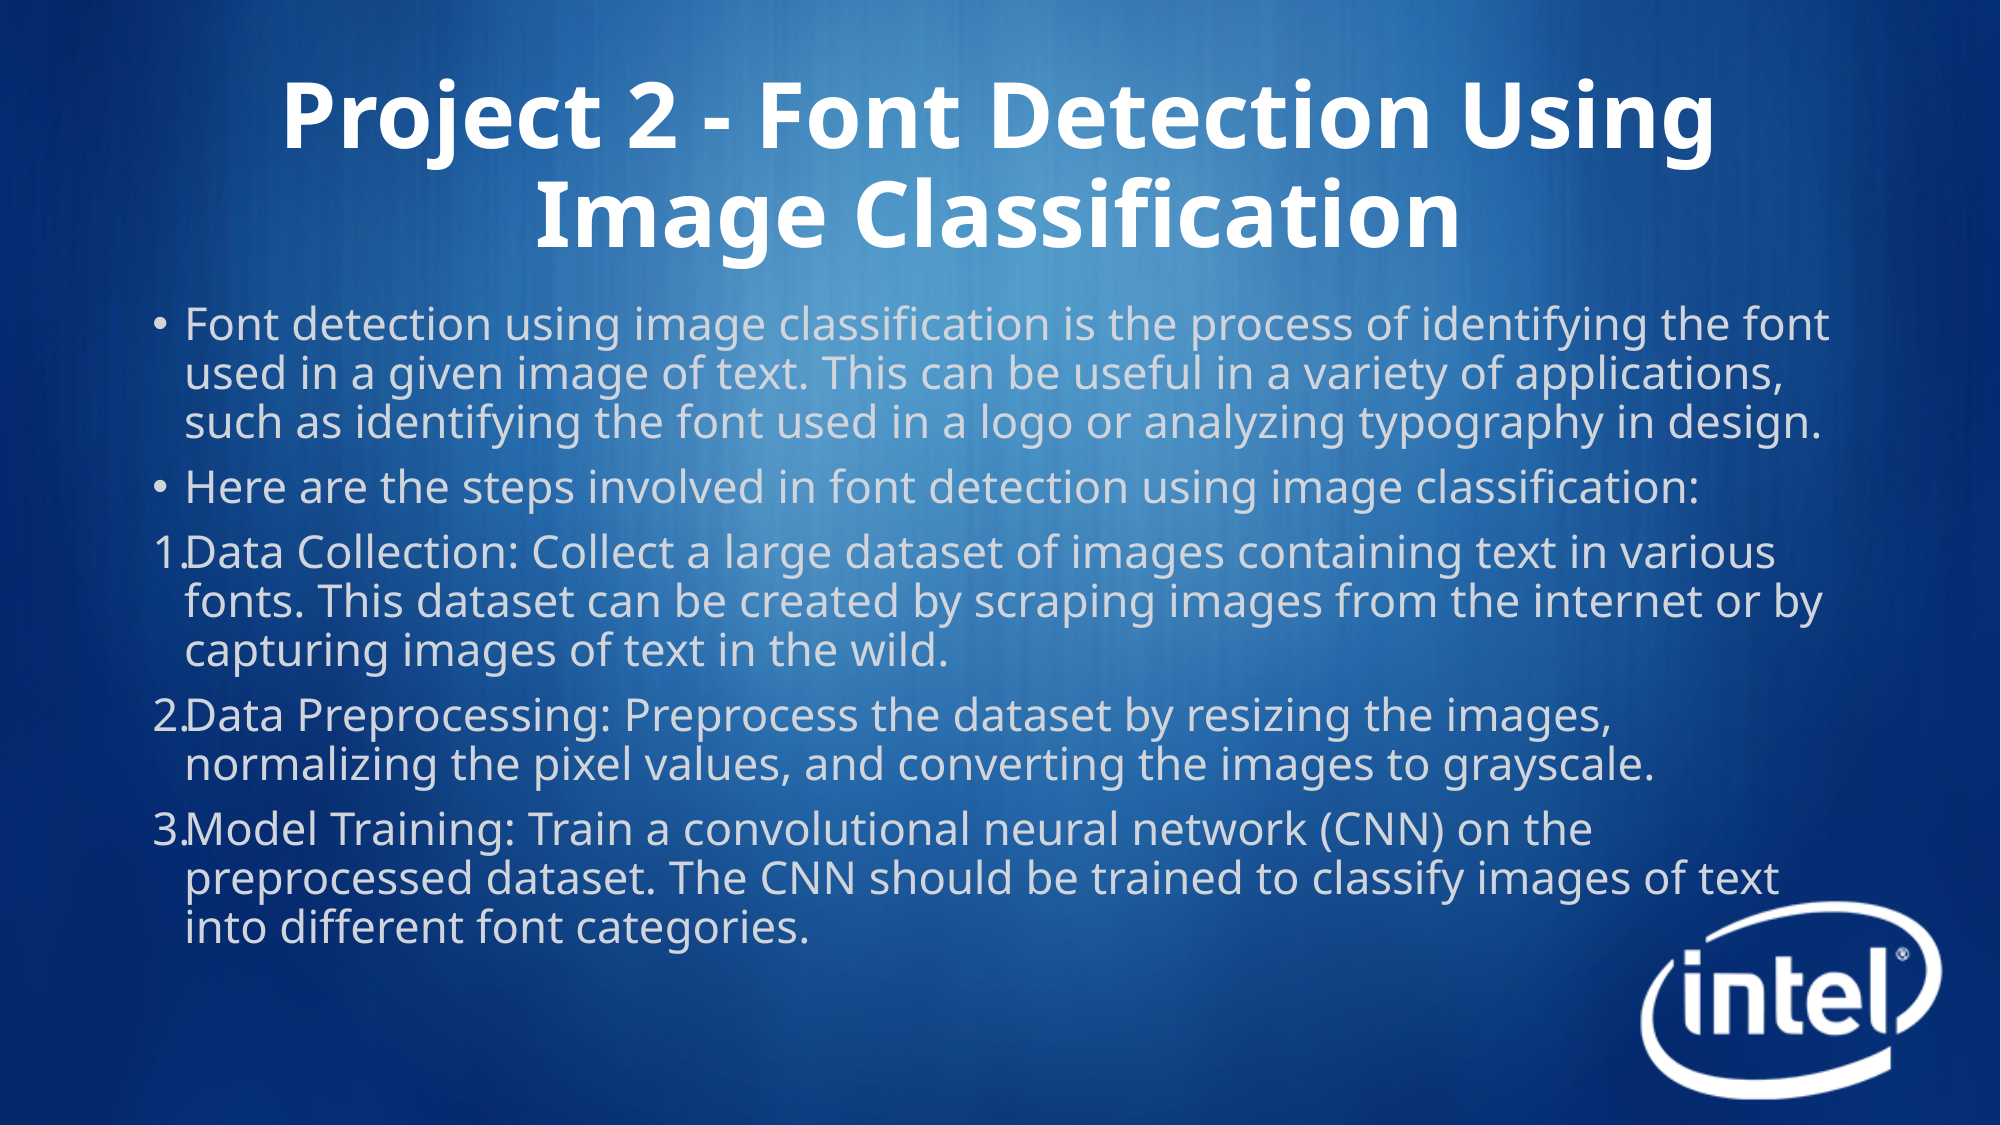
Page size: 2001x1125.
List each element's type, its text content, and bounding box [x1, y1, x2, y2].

list Font detection using image classification is the process of identifying the font used in a given image of text. This can be useful in a variety of applications, such as identifying the font used in a logo or analyzing typography in design. Here are the steps involved in font detection using image classification: Data Collection: Collect a large dataset of images containing text in various fonts. This dataset can be created by scraping images from the internet or by capturing images of text in the wild. Data Preprocessing: Preprocess the dataset by resizing the images, normalizing the pixel values, and converting the images to grayscale. Model Training: Train a convolutional neural network (CNN) on the preprocessed dataset. The CNN should be trained to classify images of text into different font categories. [137, 293, 1863, 1014]
picture [0, 0, 2001, 1125]
title Project 2 - Font Detection Using Image Classification [137, 59, 1863, 278]
